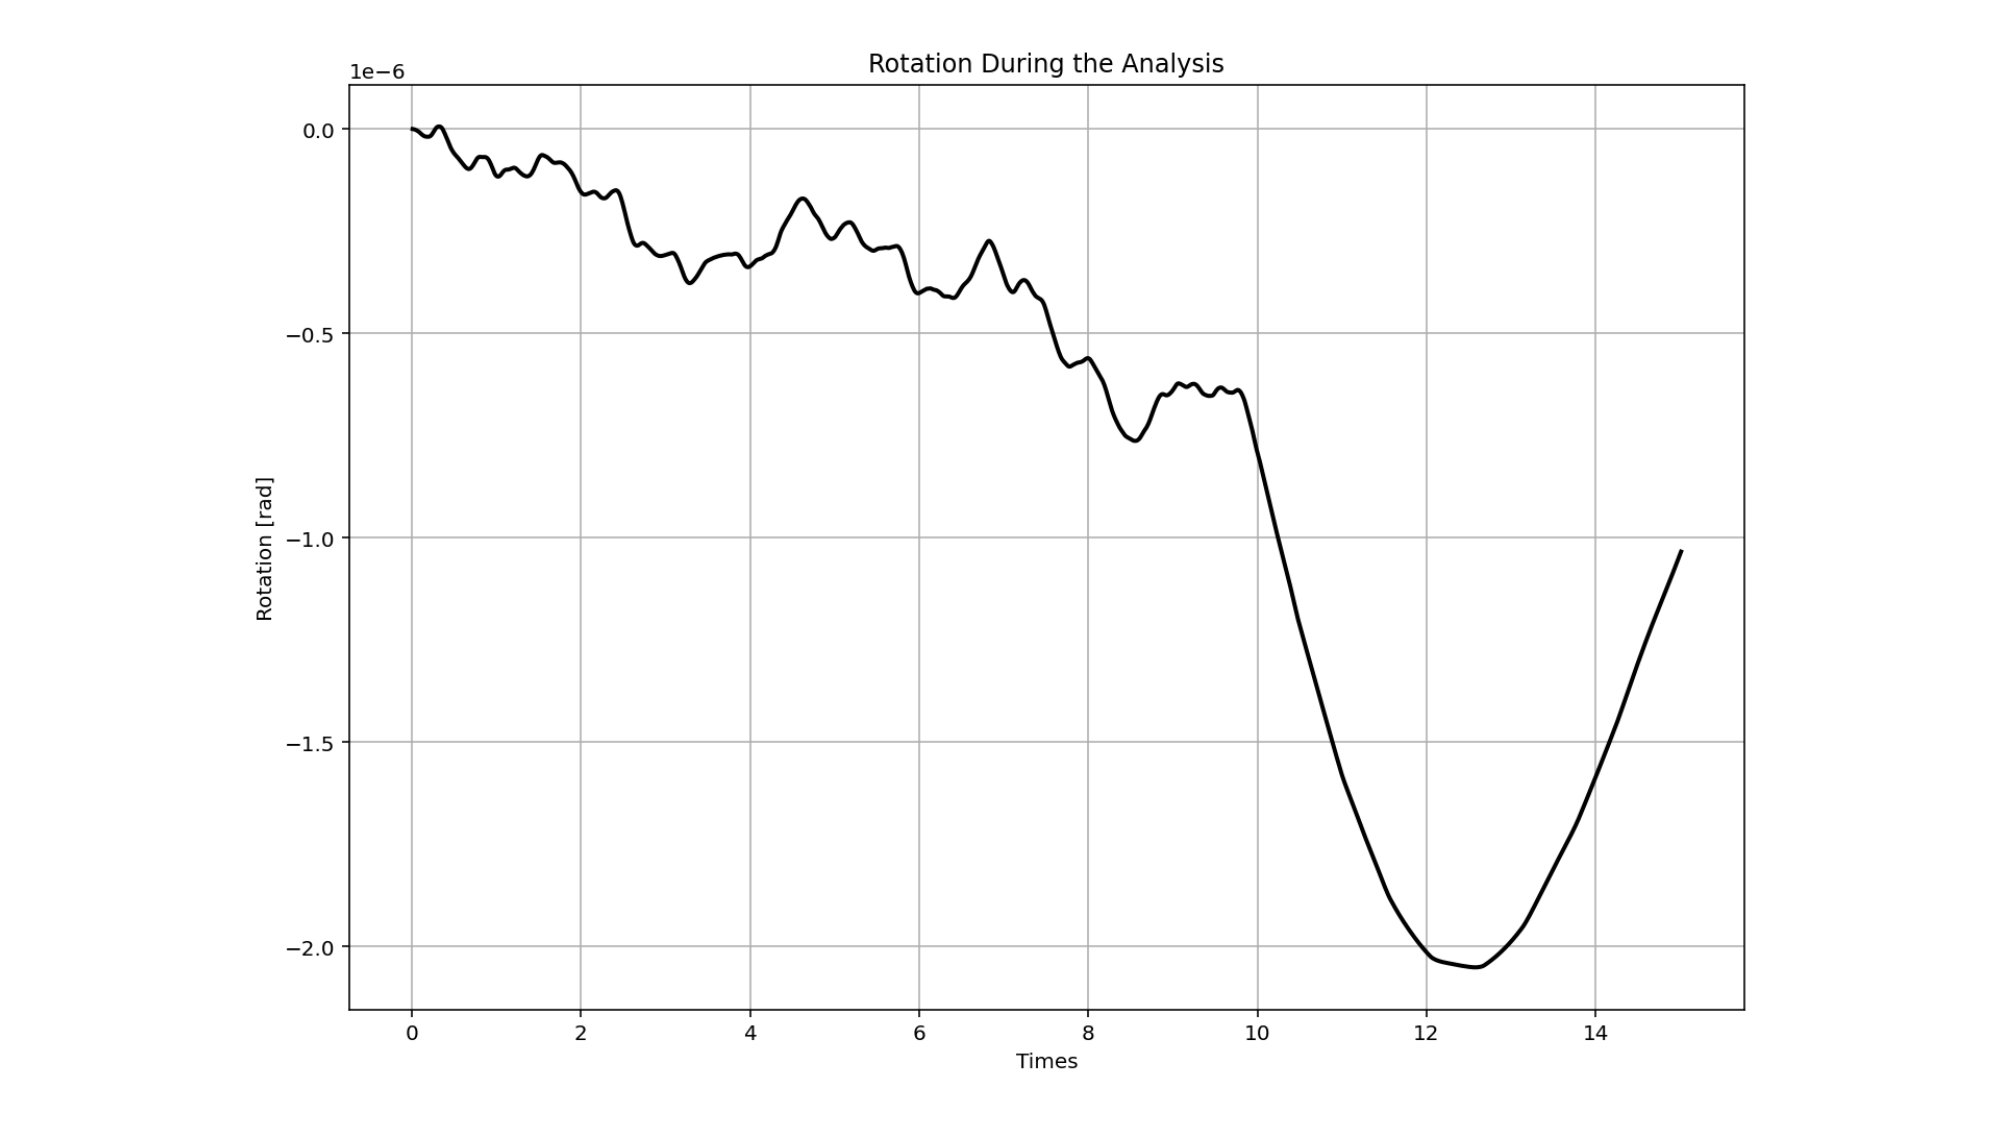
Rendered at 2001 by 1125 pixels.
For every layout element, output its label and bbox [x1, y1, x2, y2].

picture [240, 37, 1760, 1087]
